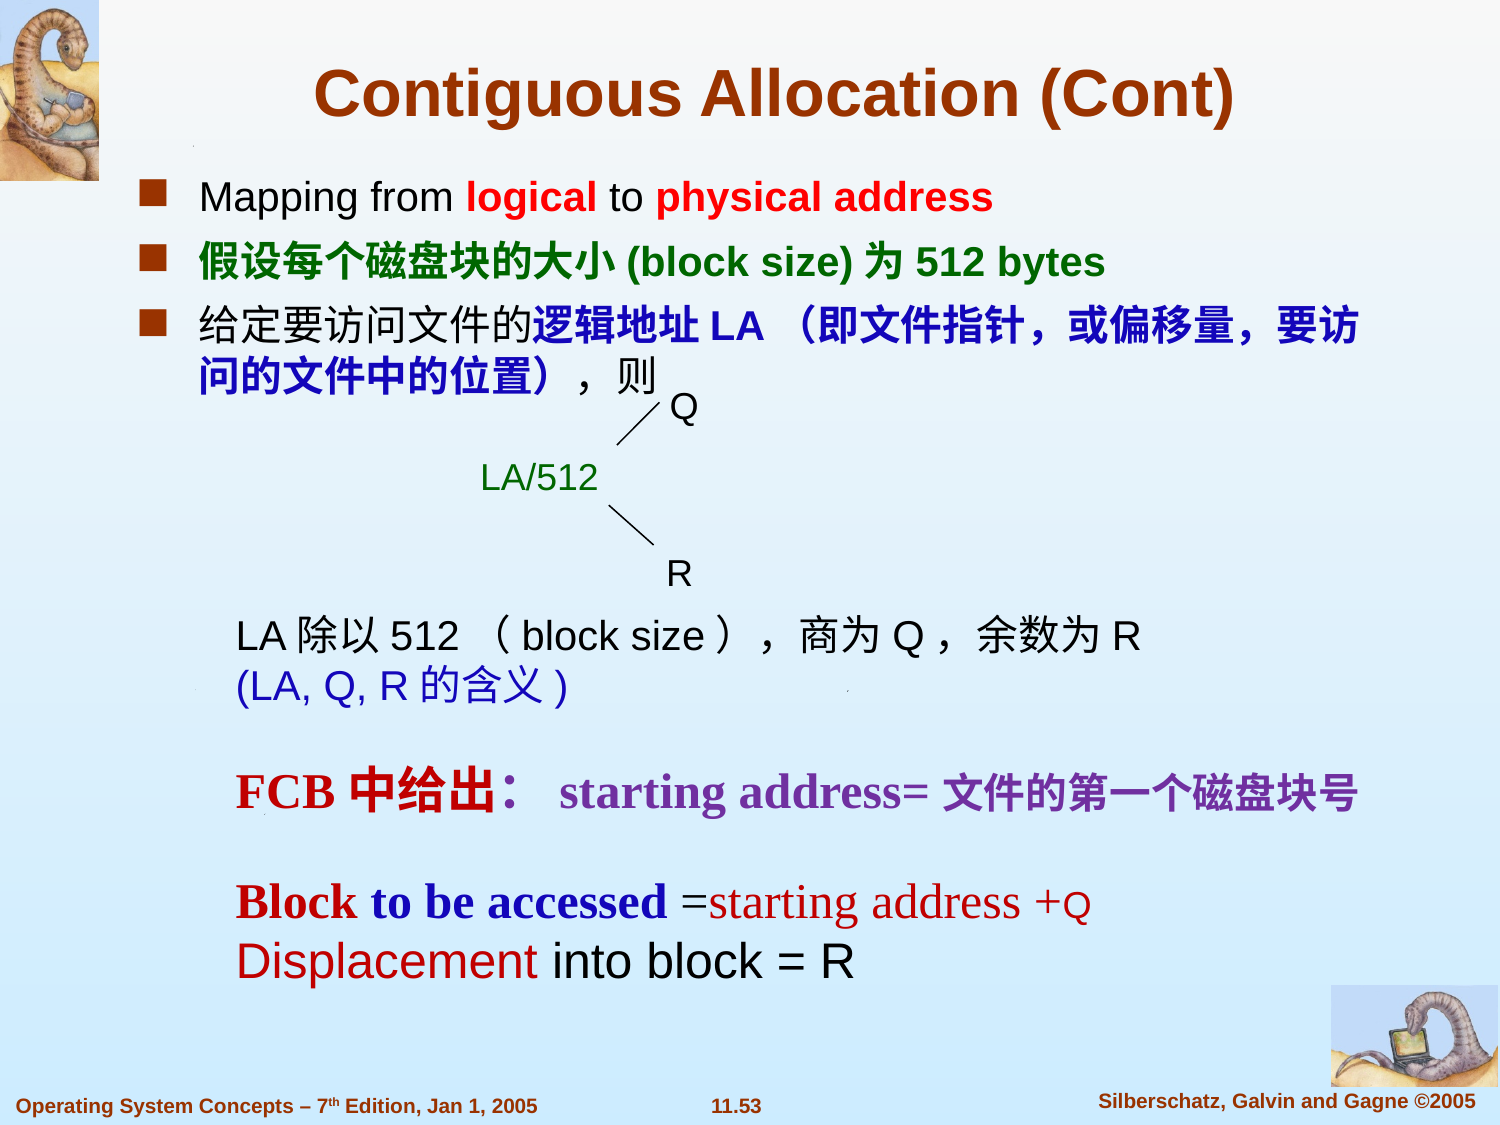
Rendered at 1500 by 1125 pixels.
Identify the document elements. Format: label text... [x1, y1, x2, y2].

text_box LA/512 [435, 445, 644, 505]
text_box R [627, 541, 732, 601]
text_box LA除以512（block size），商为Q，余数为R (LA, Q, R的含义) FCB中给出：starting address=文件的第一个磁盘块号 Block to be accessed =starting address +Q Displacement into block = R [145, 601, 1382, 1063]
picture [1331, 985, 1498, 1087]
picture [0, 0, 99, 181]
text_box Q [618, 374, 751, 435]
title Contiguous Allocation (Cont) [112, 37, 1438, 138]
list Mapping from logical to physical address 假设每个磁盘块的大小(block size)为512 bytes 给定要访问文件的逻辑地址LA（即文件指针，或偏移量，要访问的文件中的位置），则 [127, 162, 1400, 982]
